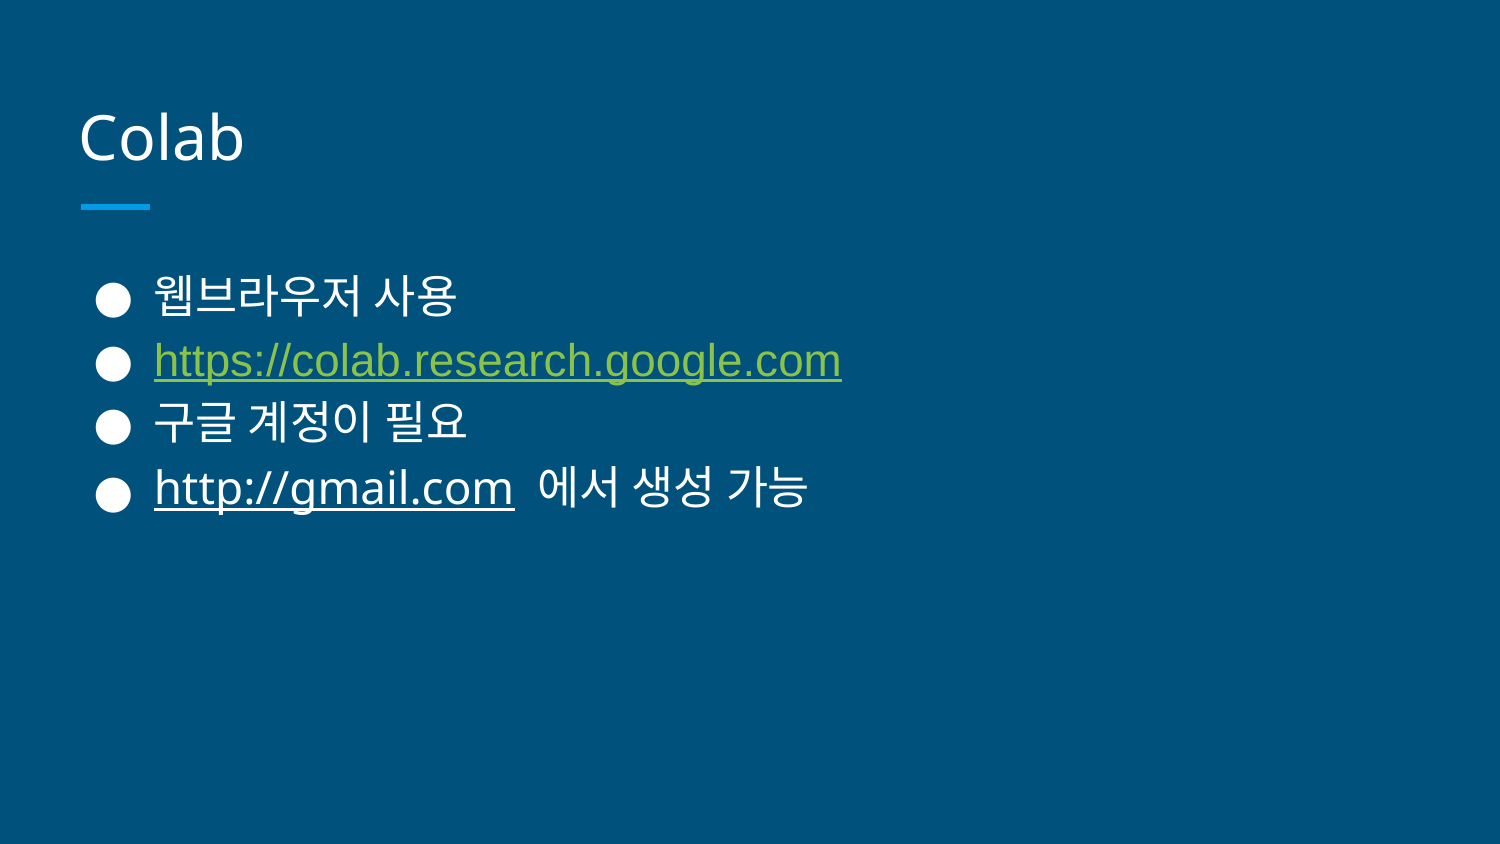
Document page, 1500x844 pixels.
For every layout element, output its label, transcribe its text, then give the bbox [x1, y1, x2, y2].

list 웹브라우저 사용 https://colab.research.google.com 구글 계정이 필요 http://gmail.com 에서 생성 가능 [63, 244, 1437, 750]
title Colab [63, 75, 1437, 188]
